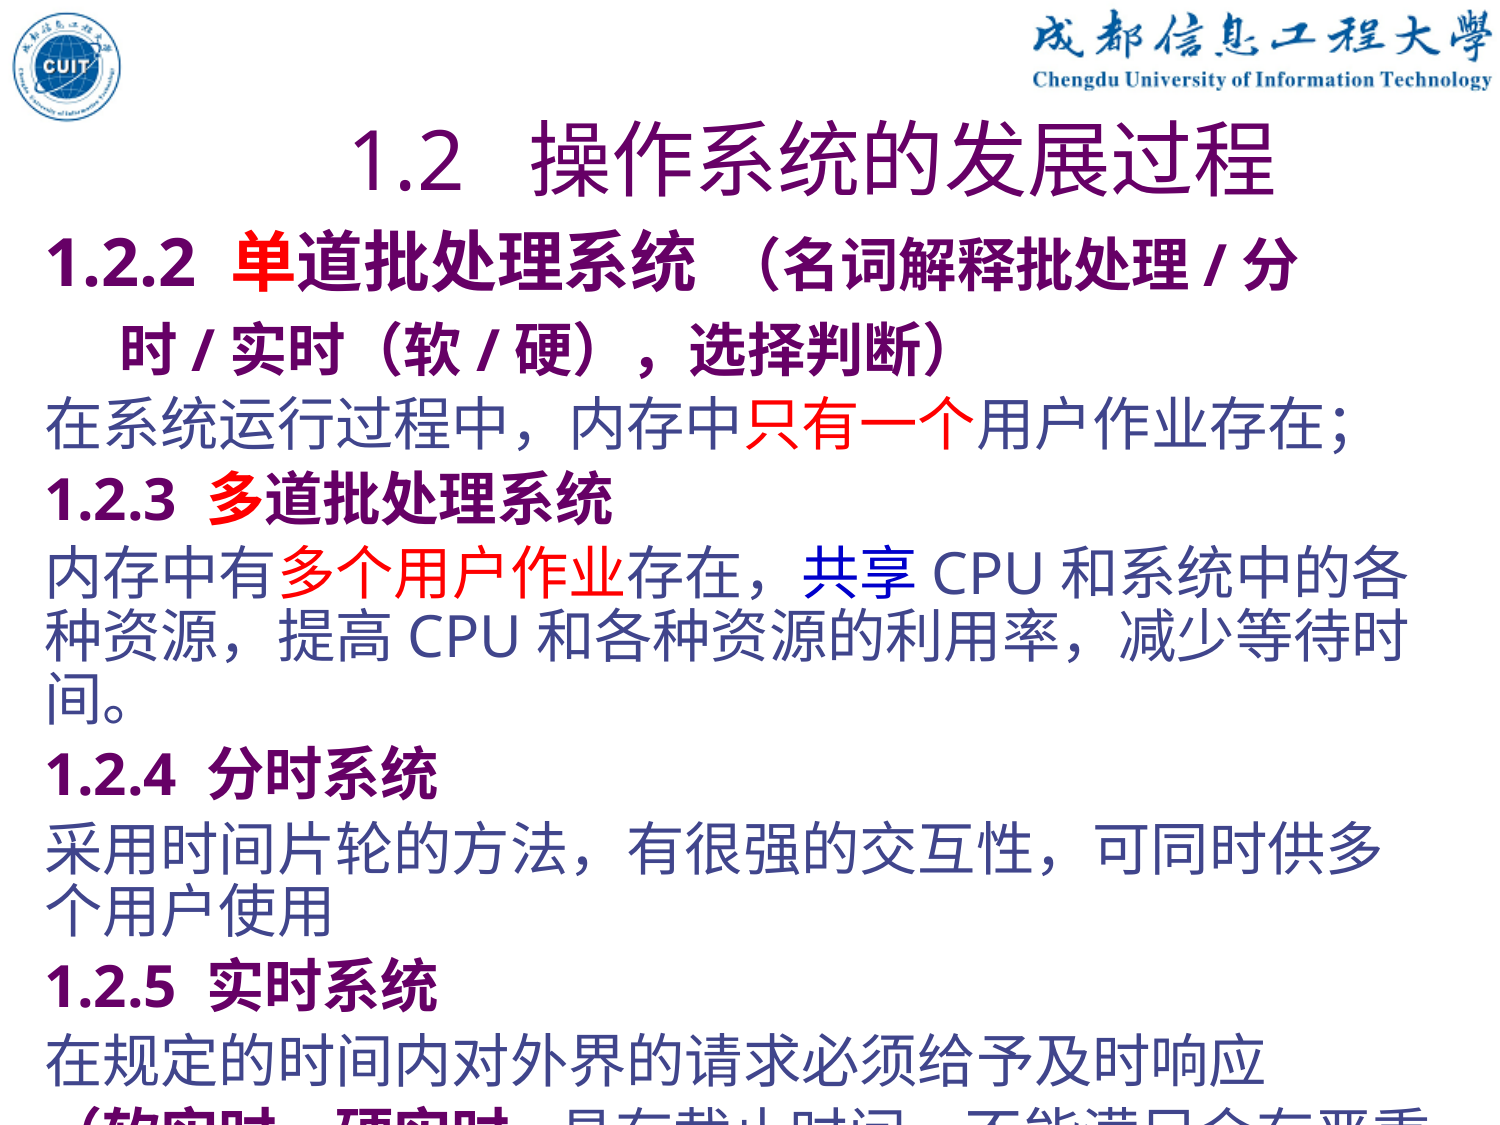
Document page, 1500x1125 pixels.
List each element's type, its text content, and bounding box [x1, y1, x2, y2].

text_box 1.2 操作系统的发展过程 [212, 99, 1413, 196]
picture [0, 0, 127, 138]
picture [1029, 0, 1500, 102]
text_box 1.2.2 单道批处理系统 （名词解释批处理/分时/实时（软/硬），选择判断） 在系统运行过程中，内存中只有一个用户作业存在； 1.2.3 多道批处理系统 内存中有多个用户作业存在，共享CPU和系统中的各种资源，提高CPU和各种资源的利用率，减少等待时间。 1.2.4 分时系统 采用时间片轮的方法，有很强的交互性，可同时供多个用户使用 1.2.5 实时系统 在规定的时间内对外界的请求必须给予及时响应 （软实时，硬实时-具有截止时间，不能满足会有严重后果的任务） [29, 196, 1450, 1125]
